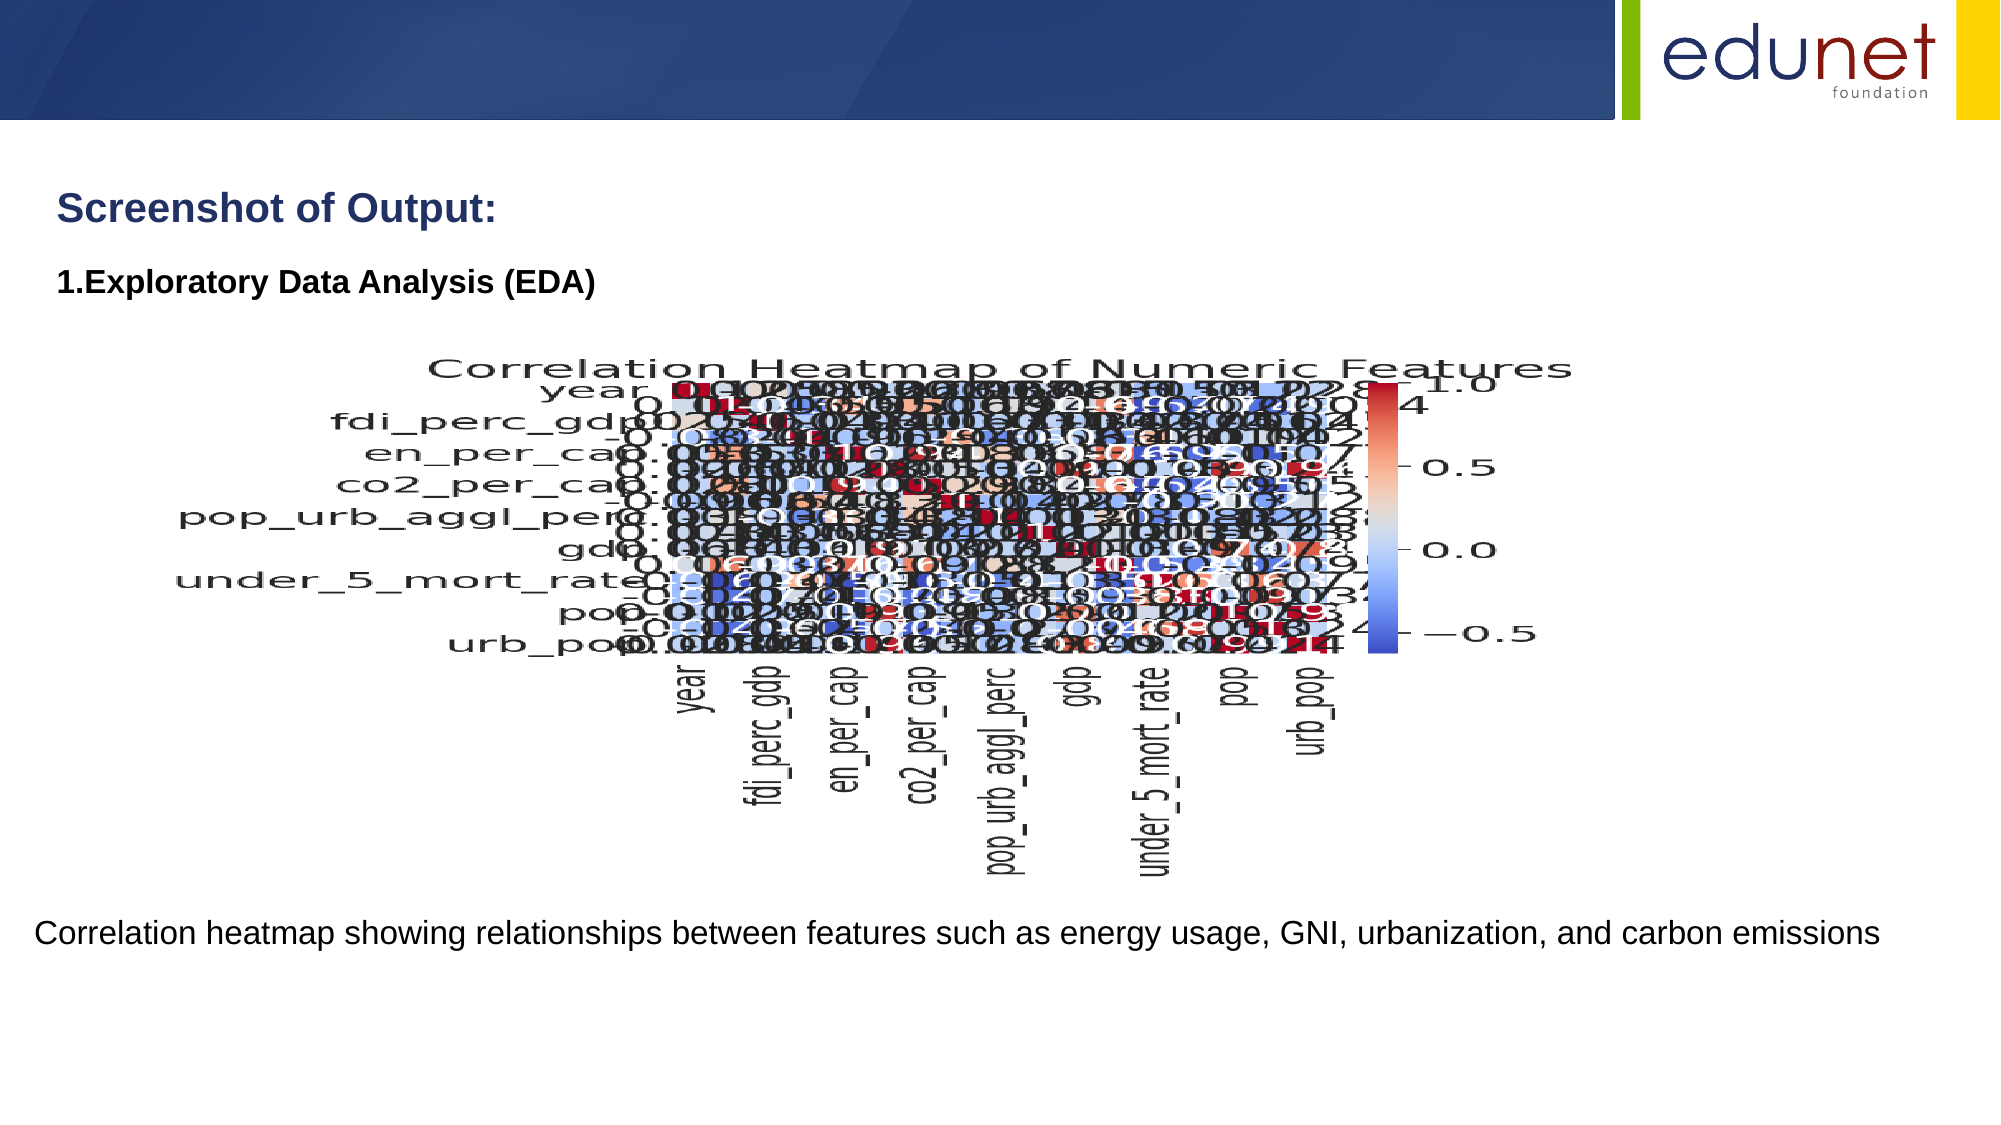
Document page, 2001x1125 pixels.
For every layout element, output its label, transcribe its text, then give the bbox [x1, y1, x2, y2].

text_box Correlation heatmap showing relationships between features such as energy usage, GNI, urbanization, and carbon emissions [19, 903, 1953, 959]
picture [1652, 12, 1948, 108]
text_box 1.Exploratory Data Analysis (EDA) [41, 252, 1043, 308]
text_box Screenshot of Output: [41, 172, 1043, 238]
picture [157, 351, 1590, 882]
